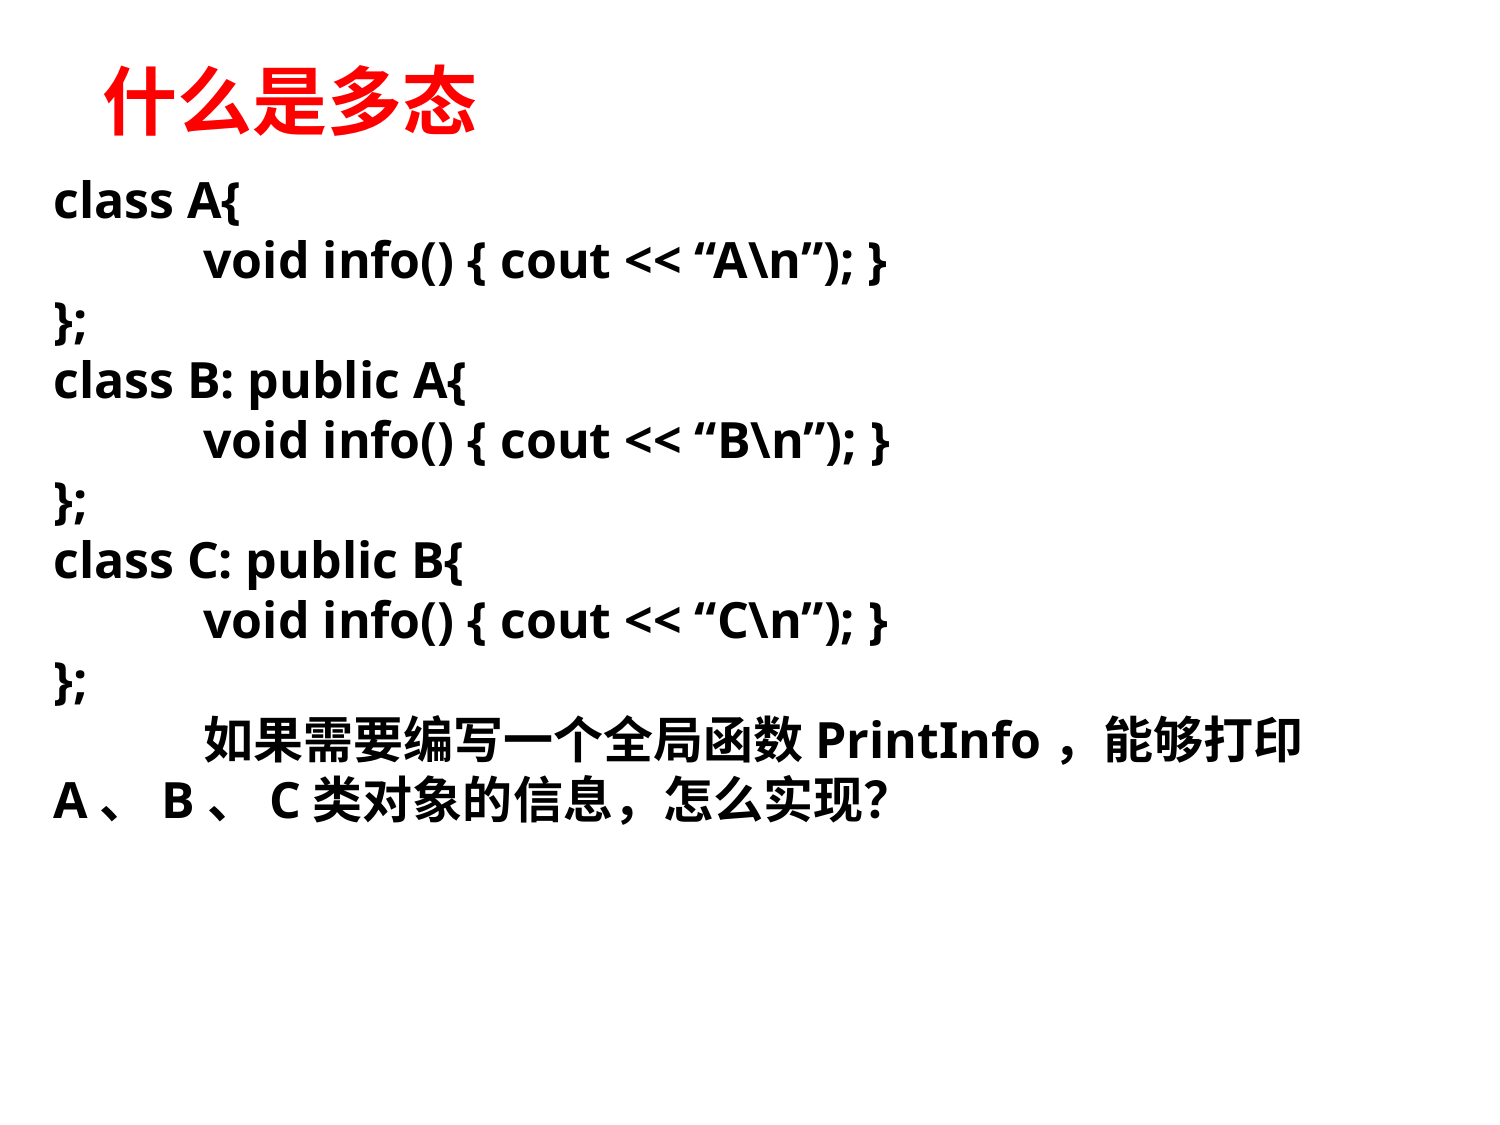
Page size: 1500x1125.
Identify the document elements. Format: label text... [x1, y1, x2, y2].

text_box class A{ void info() { cout << “A\n”); } }; class B: public A{ void info() { cout << “B\n”); } }; class C: public B{ void info() { cout << “C\n”); } }; 如果需要编写一个全局函数PrintInfo，能够打印A、B、C类对象的信息，怎么实现？ [38, 160, 1414, 976]
title 什么是多态 [87, 31, 1363, 160]
